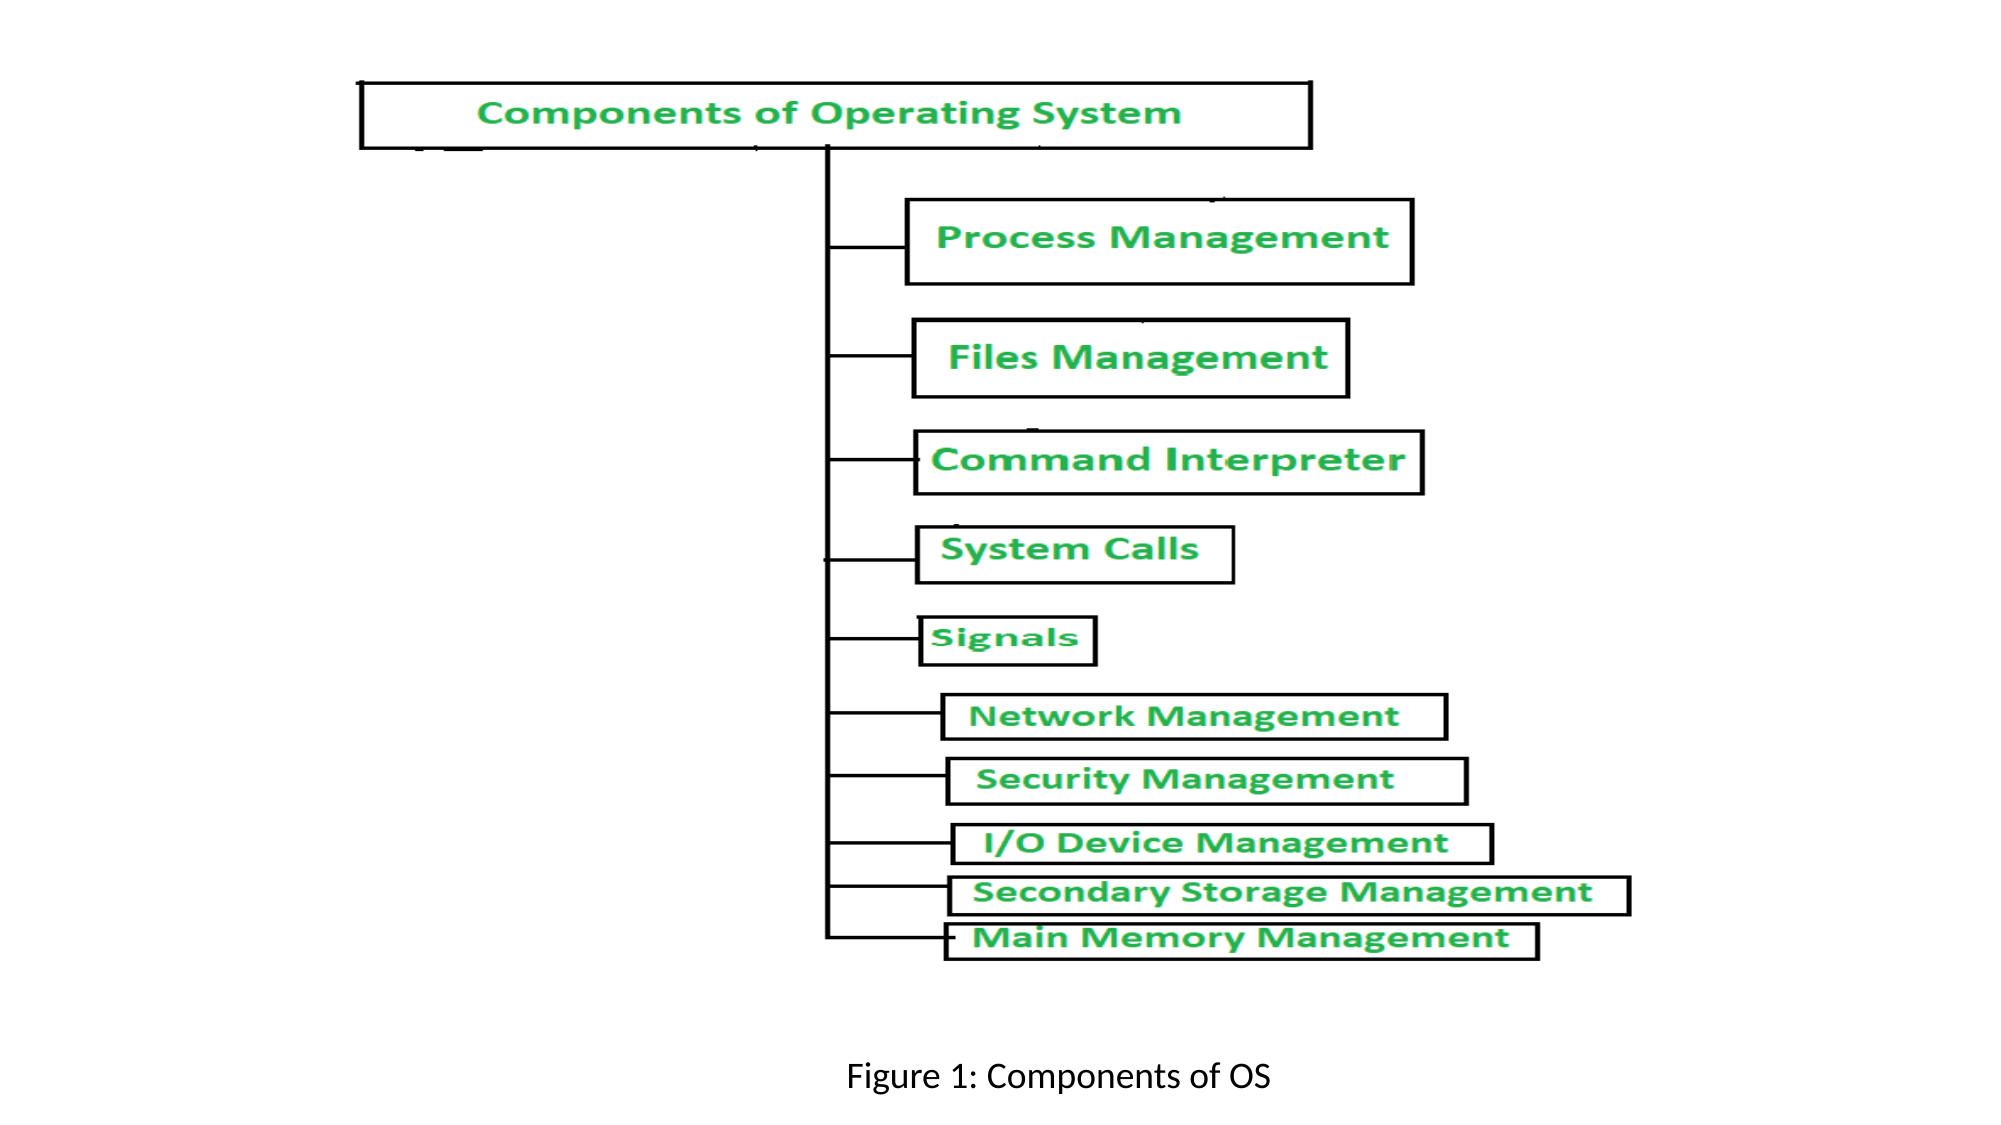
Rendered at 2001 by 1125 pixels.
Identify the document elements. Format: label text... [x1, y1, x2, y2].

text_box Figure 1: Components of OS [483, 1043, 1635, 1103]
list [329, 69, 1654, 970]
